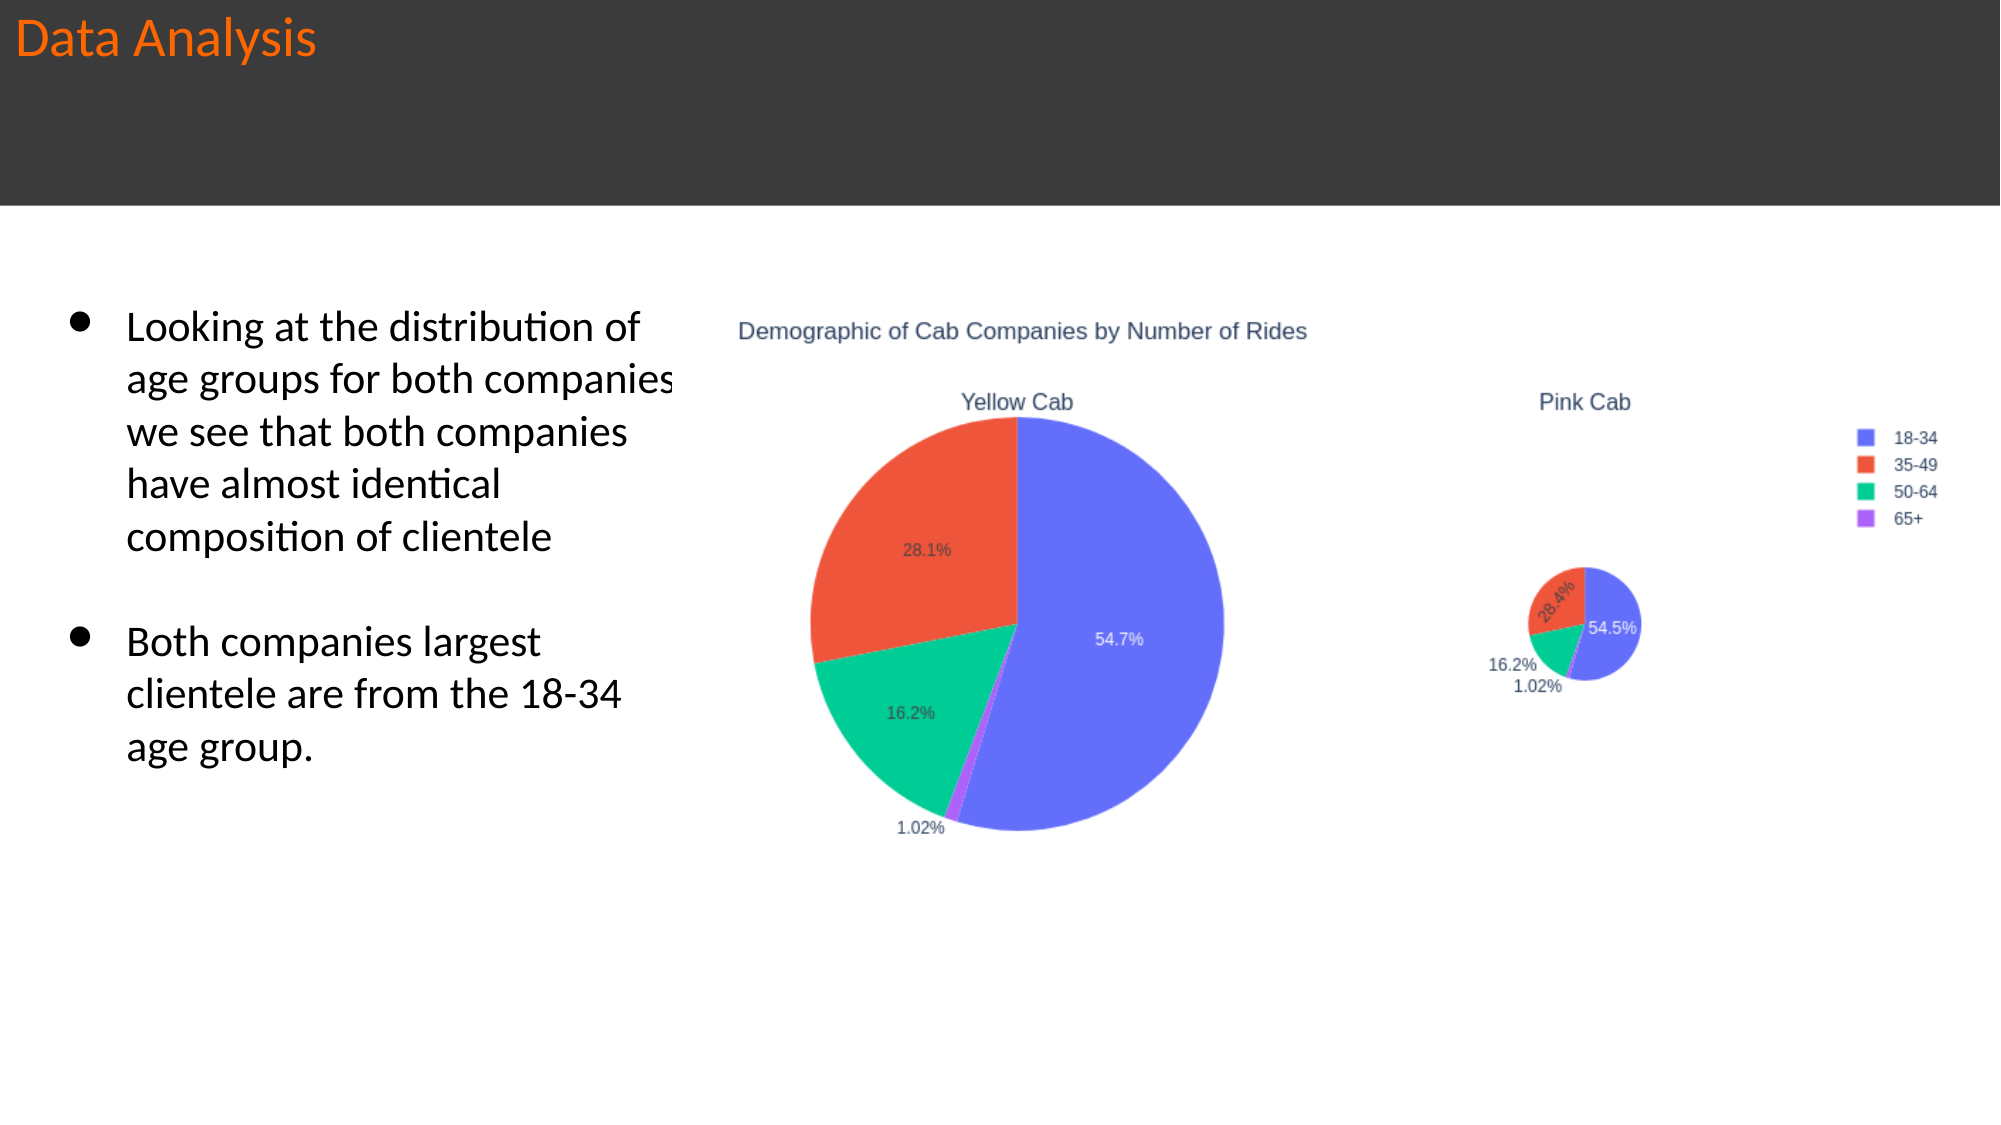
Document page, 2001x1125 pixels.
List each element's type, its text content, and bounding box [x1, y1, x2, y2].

title Data Analysis [0, 0, 2000, 206]
text_box Looking at the distribution of age groups for both companies we see that both companies have almost identical composition of clientele Both companies largest clientele are from the 18-34 age group. [36, 282, 666, 785]
picture [671, 259, 2000, 1005]
